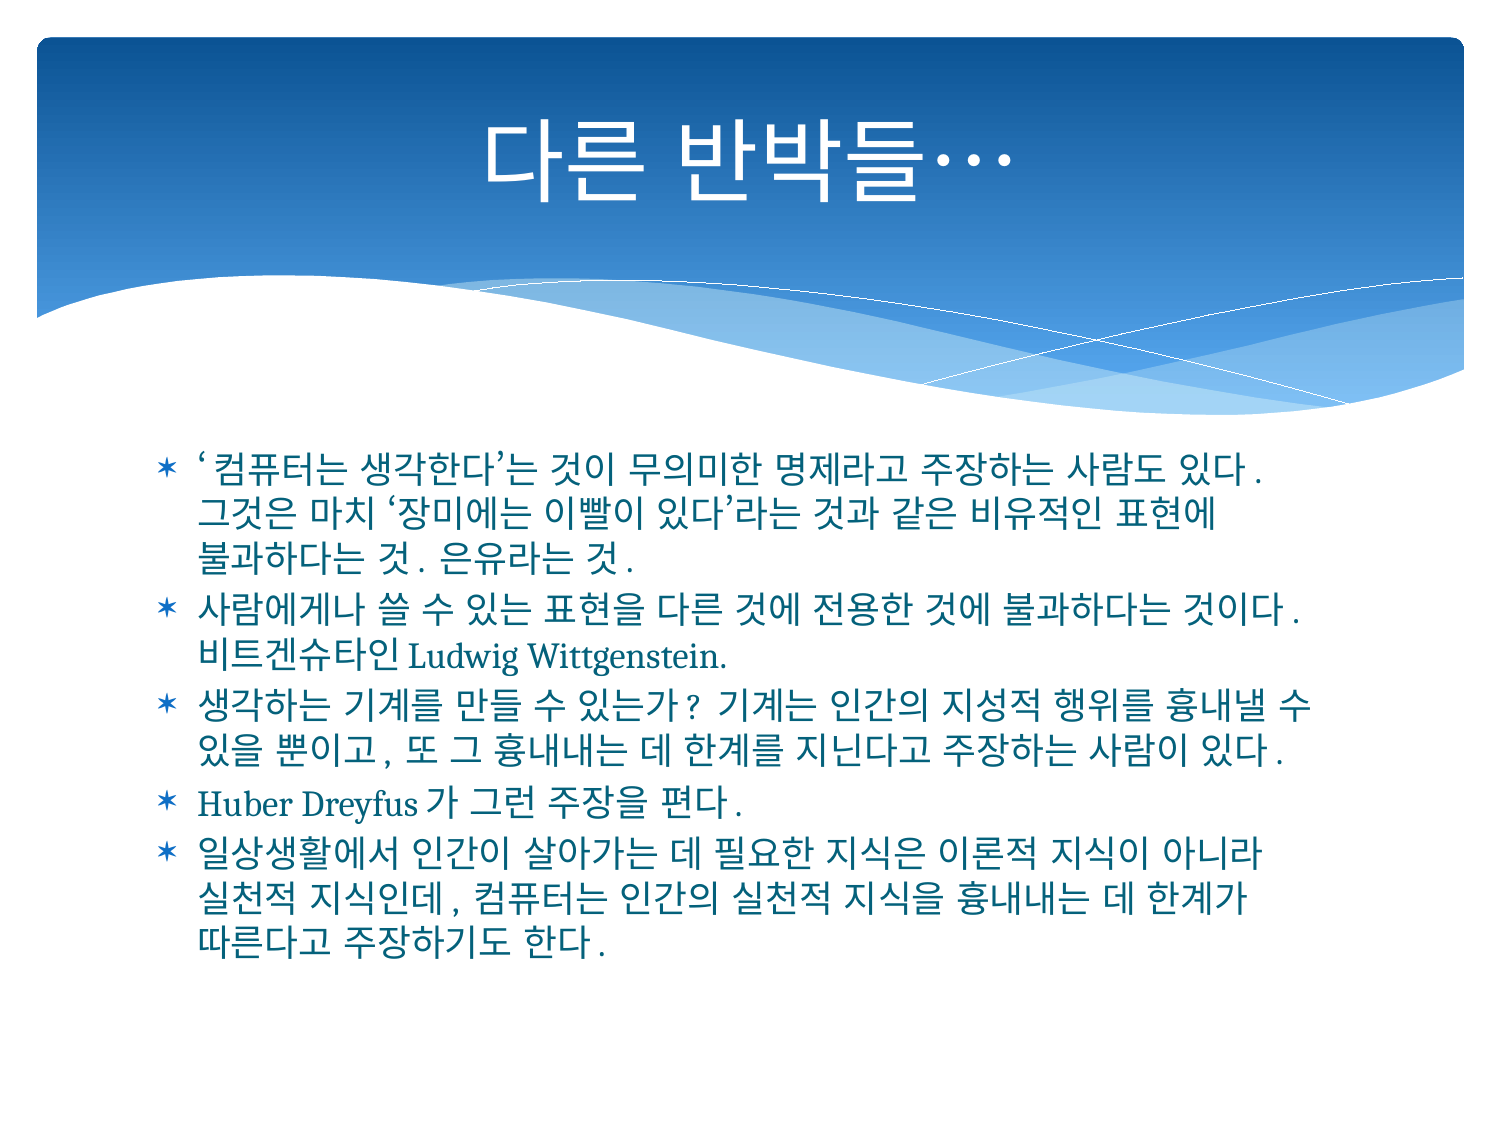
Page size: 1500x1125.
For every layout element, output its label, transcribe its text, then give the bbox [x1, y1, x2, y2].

title 다른 반박들… [75, 55, 1425, 261]
list ‘컴퓨터는 생각한다’는 것이 무의미한 명제라고 주장하는 사람도 있다. 그것은 마치 ‘장미에는 이빨이 있다’라는 것과 같은 비유적인 표현에 불과하다는 것. 은유라는 것. 사람에게나 쓸 수 있는 표현을 다른 것에 전용한 것에 불과하다는 것이다. 비트겐슈타인Ludwig Wittgenstein. 생각하는 기계를 만들 수 있는가? 기계는 인간의 지성적 행위를 흉내낼 수 있을 뿐이고, 또 그 흉내내는 데 한계를 지닌다고 주장하는 사람이 있다. Huber Dreyfus가 그런 주장을 편다. 일상생활에서 인간이 살아가는 데 필요한 지식은 이론적 지식이 아니라 실천적 지식인데, 컴퓨터는 인간의 실천적 지식을 흉내내는 데 한계가 따른다고 주장하기도 한다. [143, 438, 1359, 1005]
